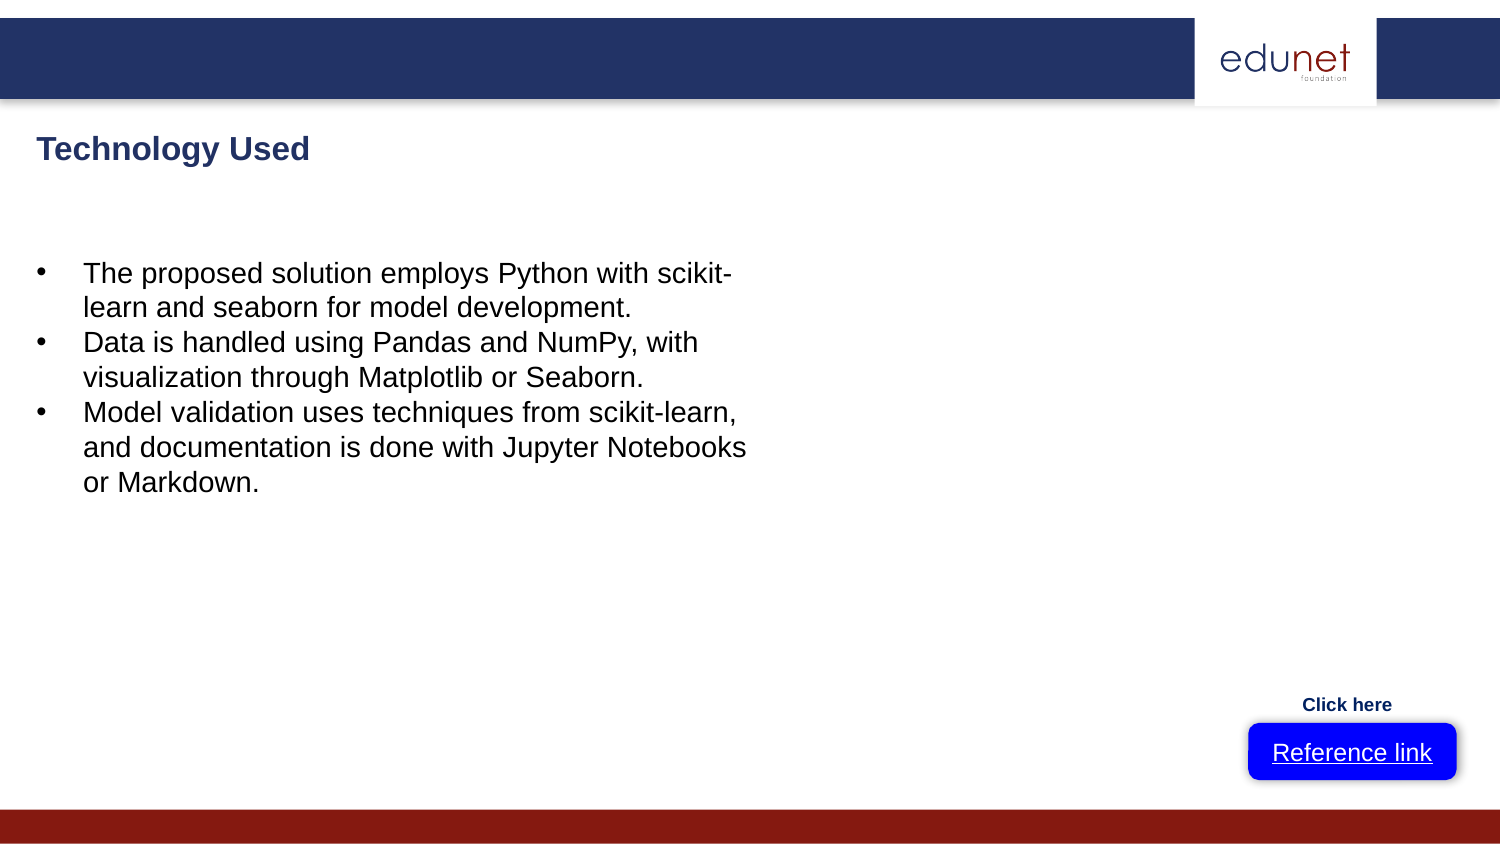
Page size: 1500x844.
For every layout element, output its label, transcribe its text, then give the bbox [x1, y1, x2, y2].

text_box Reference link [1248, 722, 1457, 781]
title Technology Used [21, 111, 504, 165]
text_box The proposed solution employs Python with scikit-learn and seaborn for model development. Data is handled using Pandas and NumPy, with visualization through Matplotlib or Seaborn. Model validation uses techniques from scikit-learn, and documentation is done with Jupyter Notebooks or Markdown. [21, 211, 783, 751]
text_box Click here [1287, 685, 1418, 723]
picture [1215, 38, 1356, 86]
